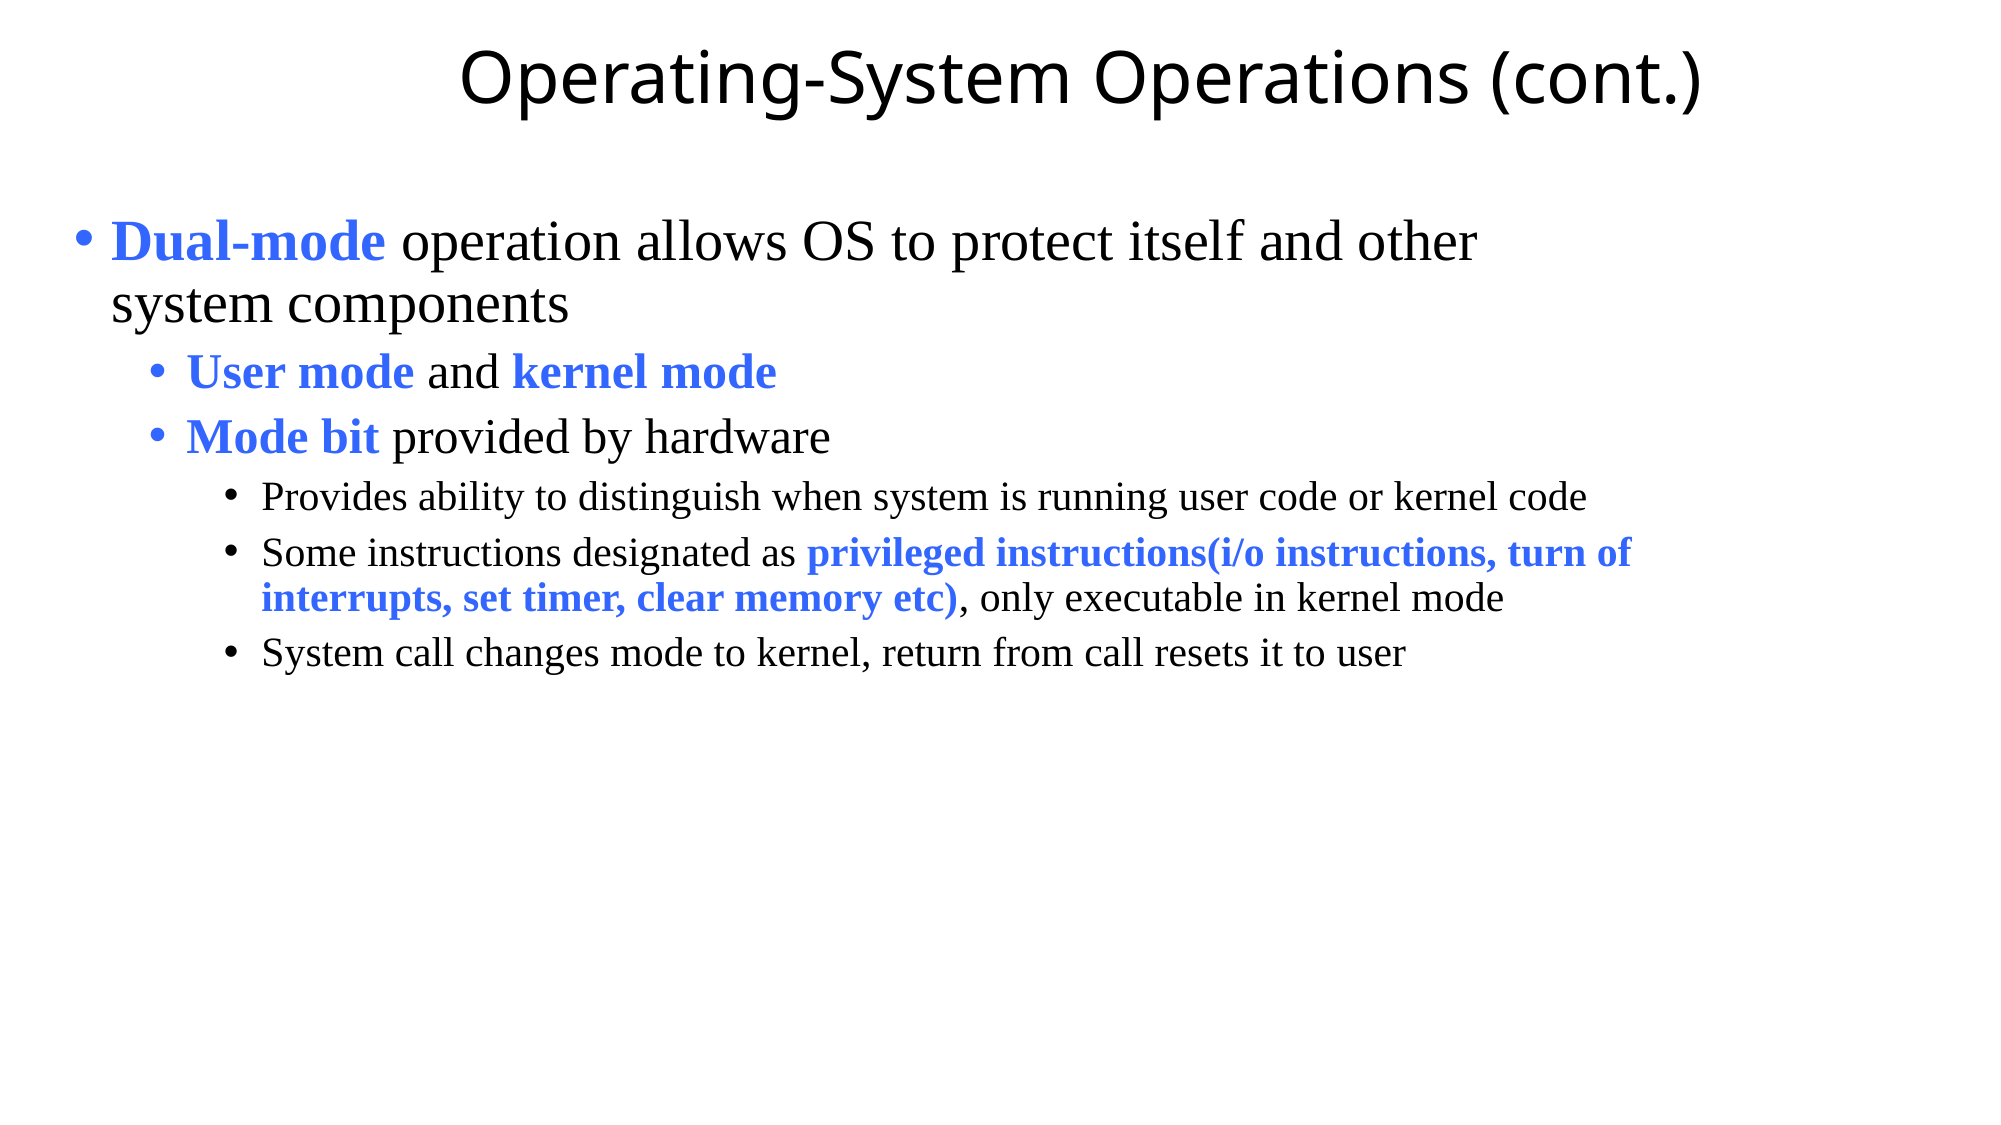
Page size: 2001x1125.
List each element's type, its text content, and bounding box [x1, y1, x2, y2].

title Operating-System Operations (cont.) [443, 32, 1722, 128]
list Dual-mode operation allows OS to protect itself and other system components User mode and kernel mode Mode bit provided by hardware Provides ability to distinguish when system is running user code or kernel code Some instructions designated as privileged instructions(i/o instructions, turn of interrupts, set timer, clear memory etc), only executable in kernel mode System call changes mode to kernel, return from call resets it to user [58, 202, 1661, 1013]
